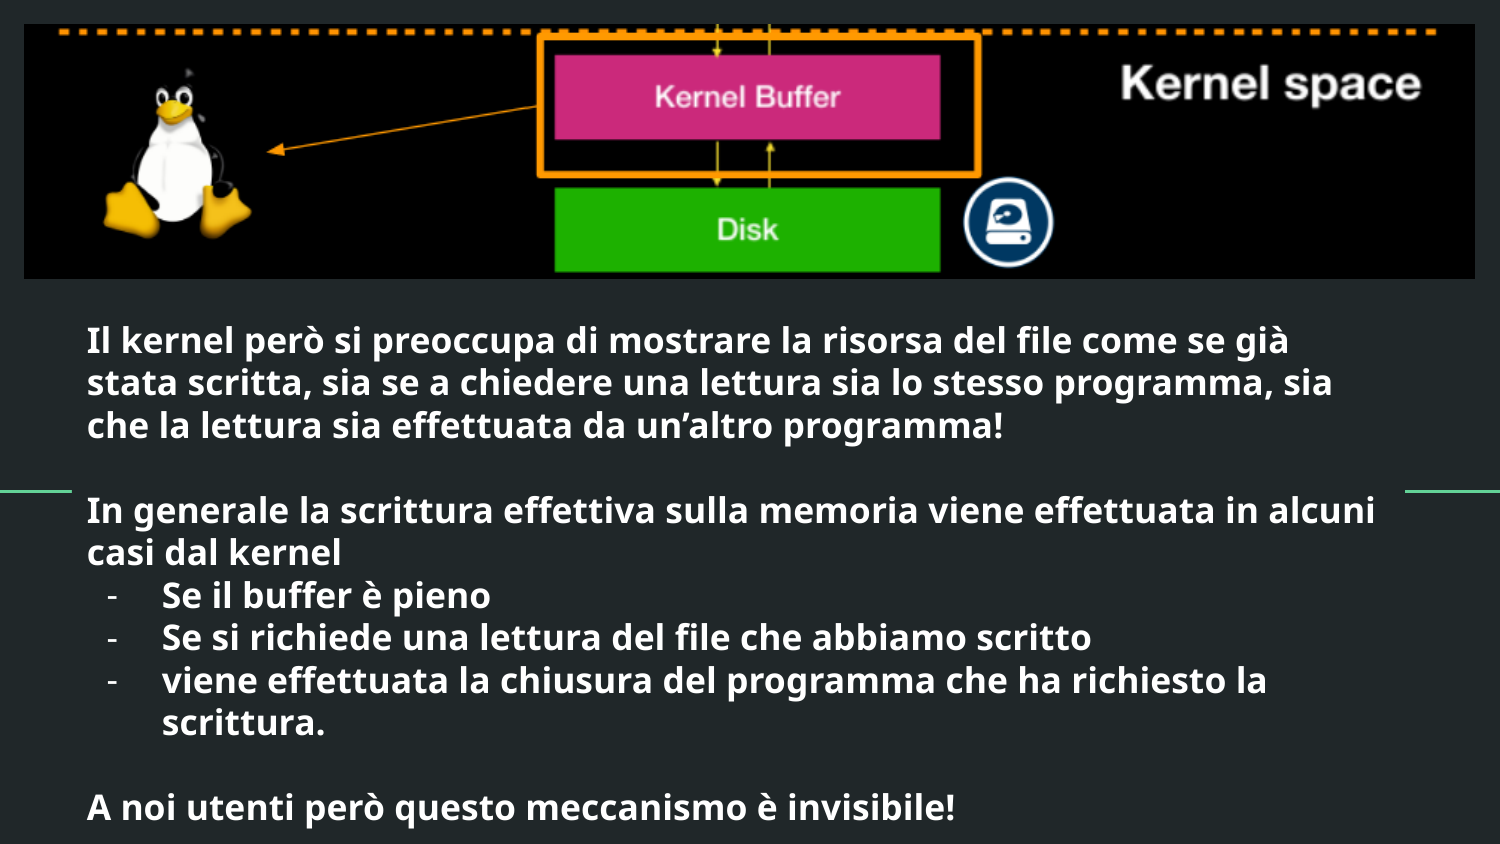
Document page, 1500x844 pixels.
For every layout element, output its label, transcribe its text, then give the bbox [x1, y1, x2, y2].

text_box Il kernel però si preoccupa di mostrare la risorsa del file come se già stata scritta, sia se a chiedere una lettura sia lo stesso programma, sia che la lettura sia effettuata da un’altro programma! In generale la scrittura effettiva sulla memoria viene effettuata in alcuni casi dal kernel Se il buffer è pieno Se si richiede una lettura del file che abbiamo scritto viene effettuata la chiusura del programma che ha richiesto la scrittura. A noi utenti però questo meccanismo è invisibile! [71, 302, 1405, 803]
picture [24, 24, 1476, 279]
